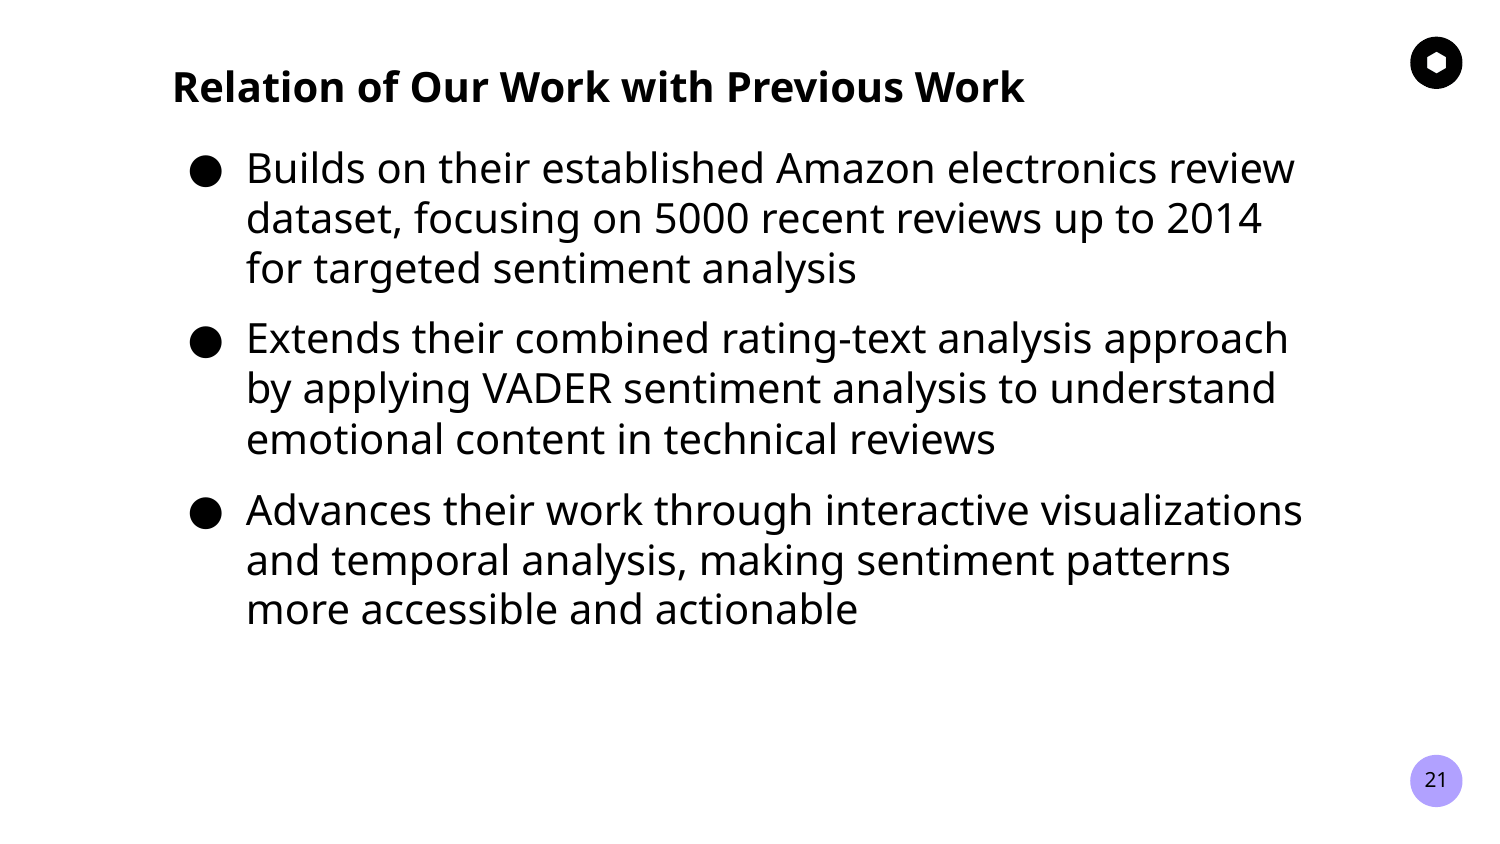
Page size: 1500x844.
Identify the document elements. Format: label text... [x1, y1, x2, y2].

list Builds on their established Amazon electronics review dataset, focusing on 5000 recent reviews up to 2014 for targeted sentiment analysis Extends their combined rating-text analysis approach by applying VADER sentiment analysis to understand emotional content in technical reviews Advances their work through interactive visualizations and temporal analysis, making sentiment patterns more accessible and actionable [155, 126, 1333, 715]
title Relation of Our Work with Previous Work [156, 53, 1350, 119]
picture [1409, 36, 1463, 90]
slide_number 21 [1391, 748, 1482, 814]
